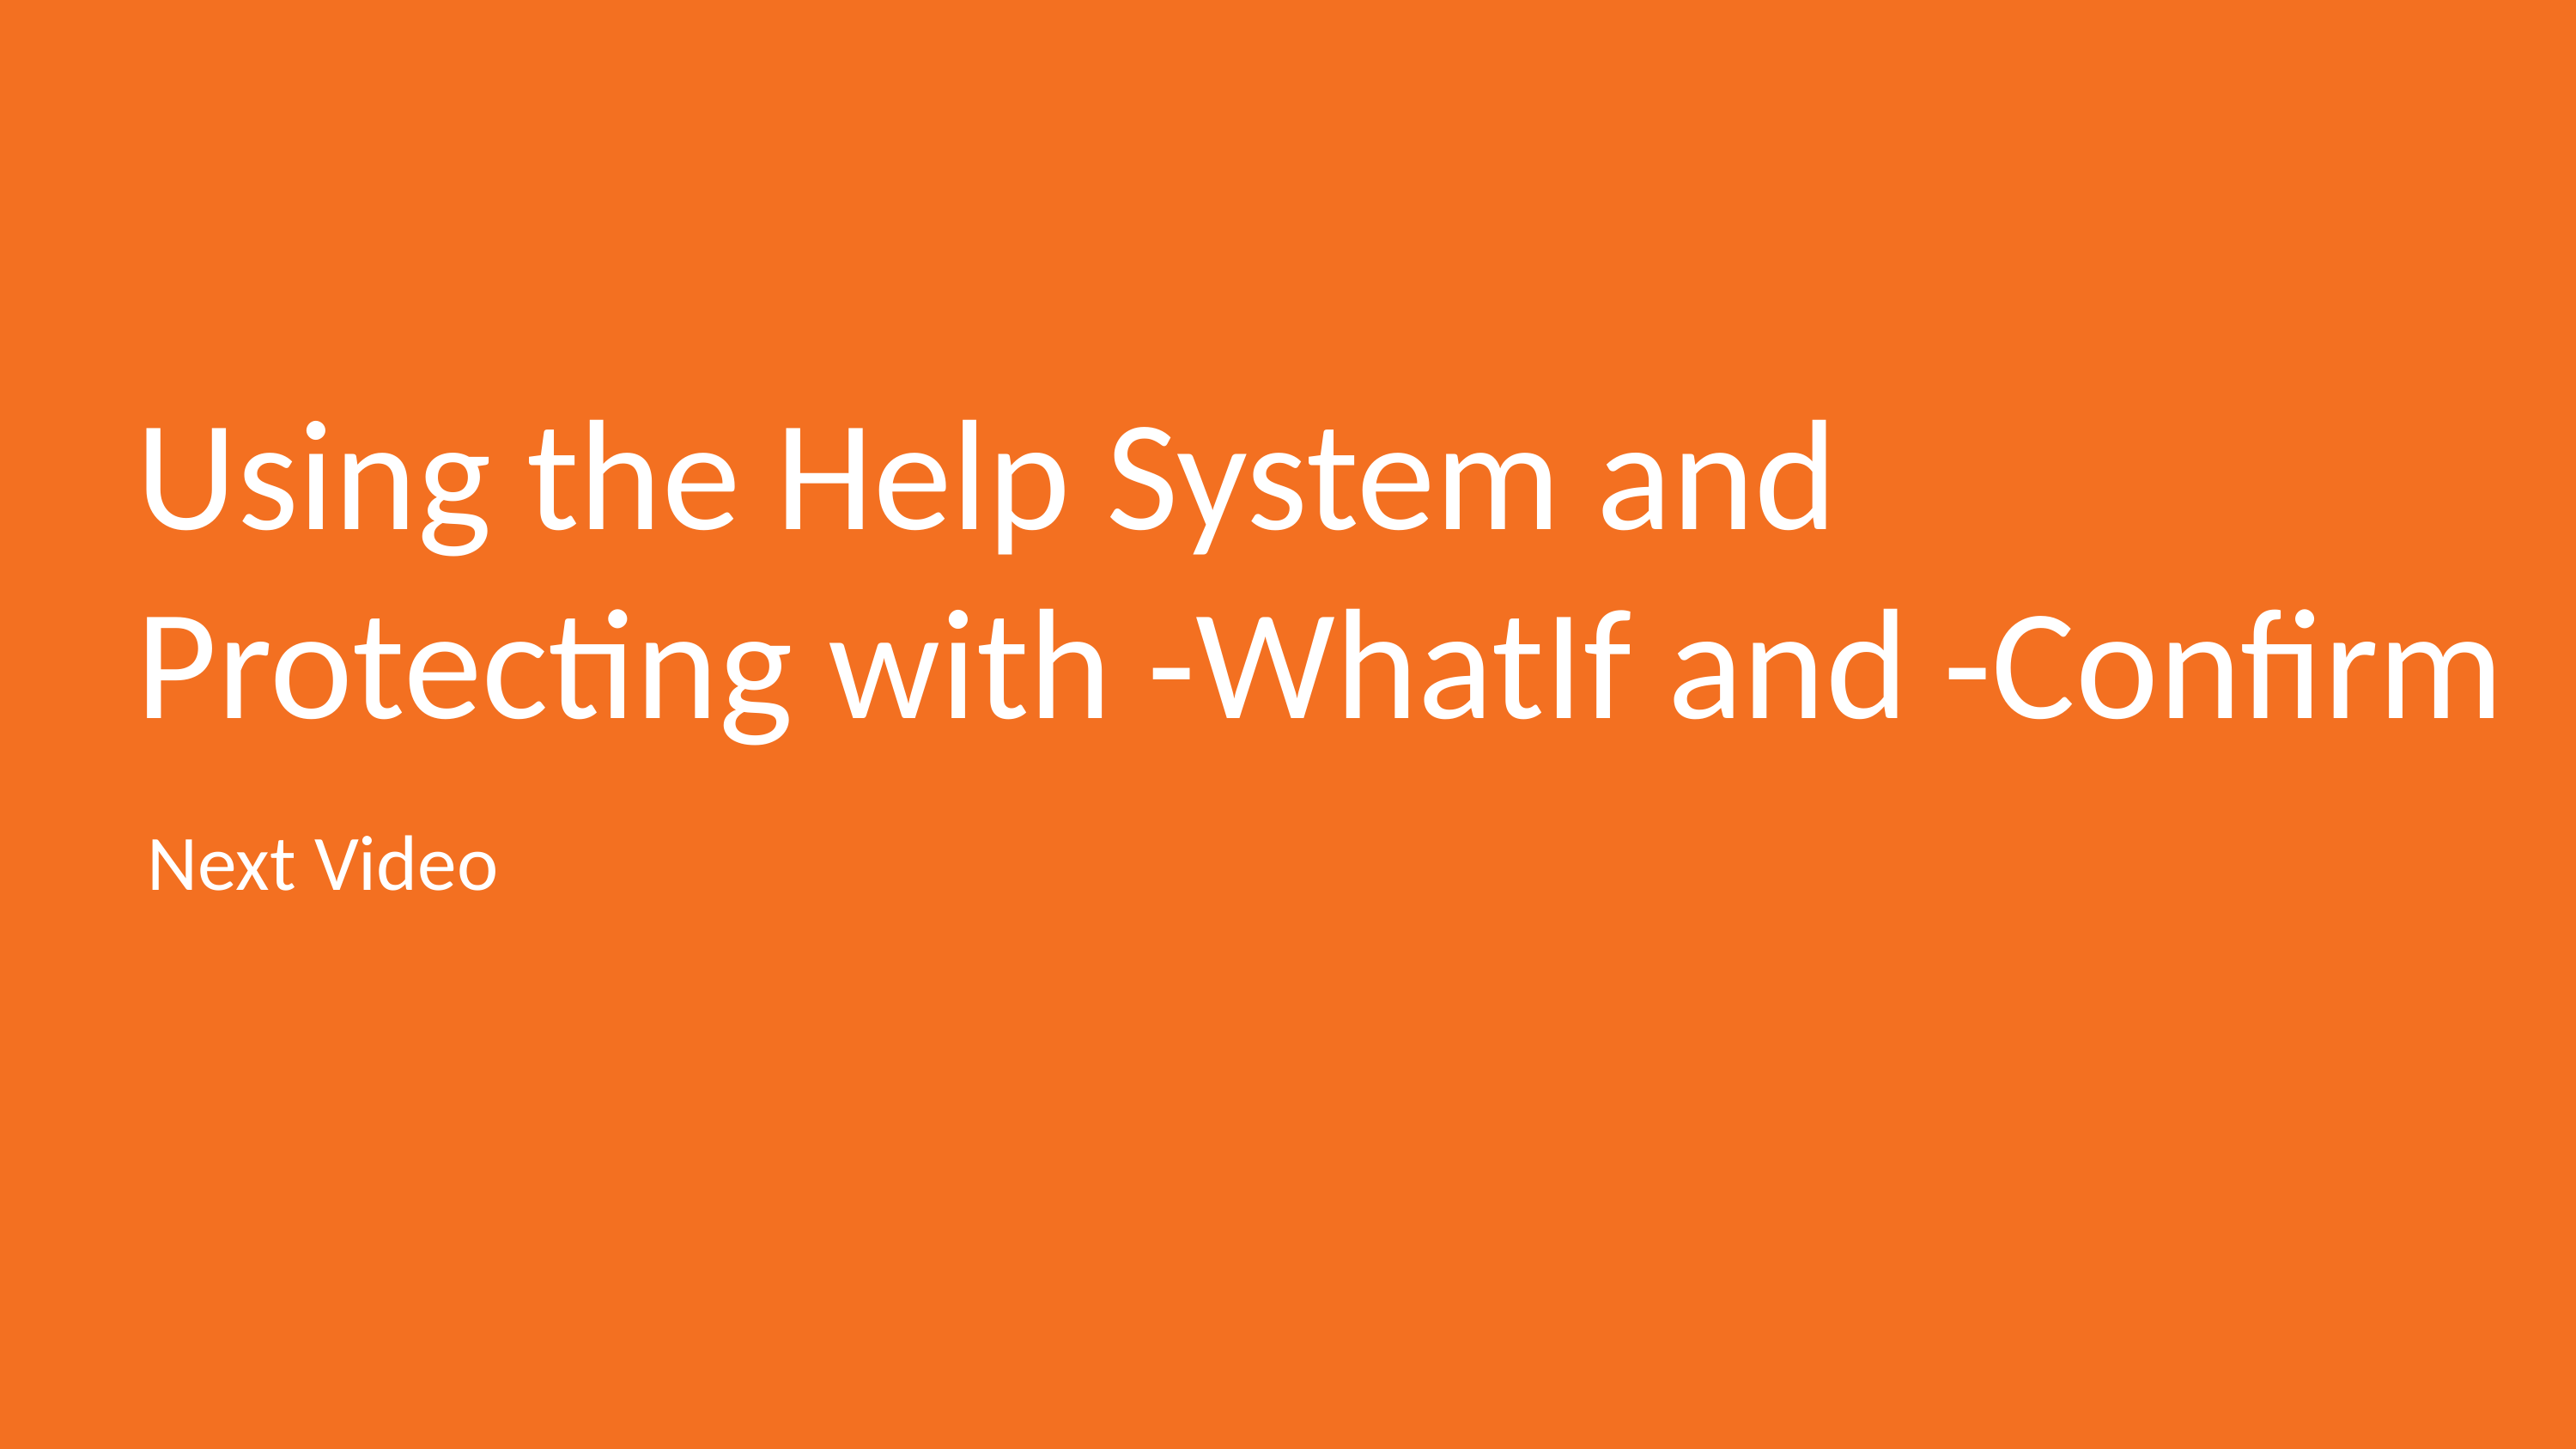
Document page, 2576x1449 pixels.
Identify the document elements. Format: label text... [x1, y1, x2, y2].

title Using the Help System and Protecting with -WhatIf and -Confirm [110, 512, 2543, 776]
subtitle Next Video [121, 785, 2437, 908]
